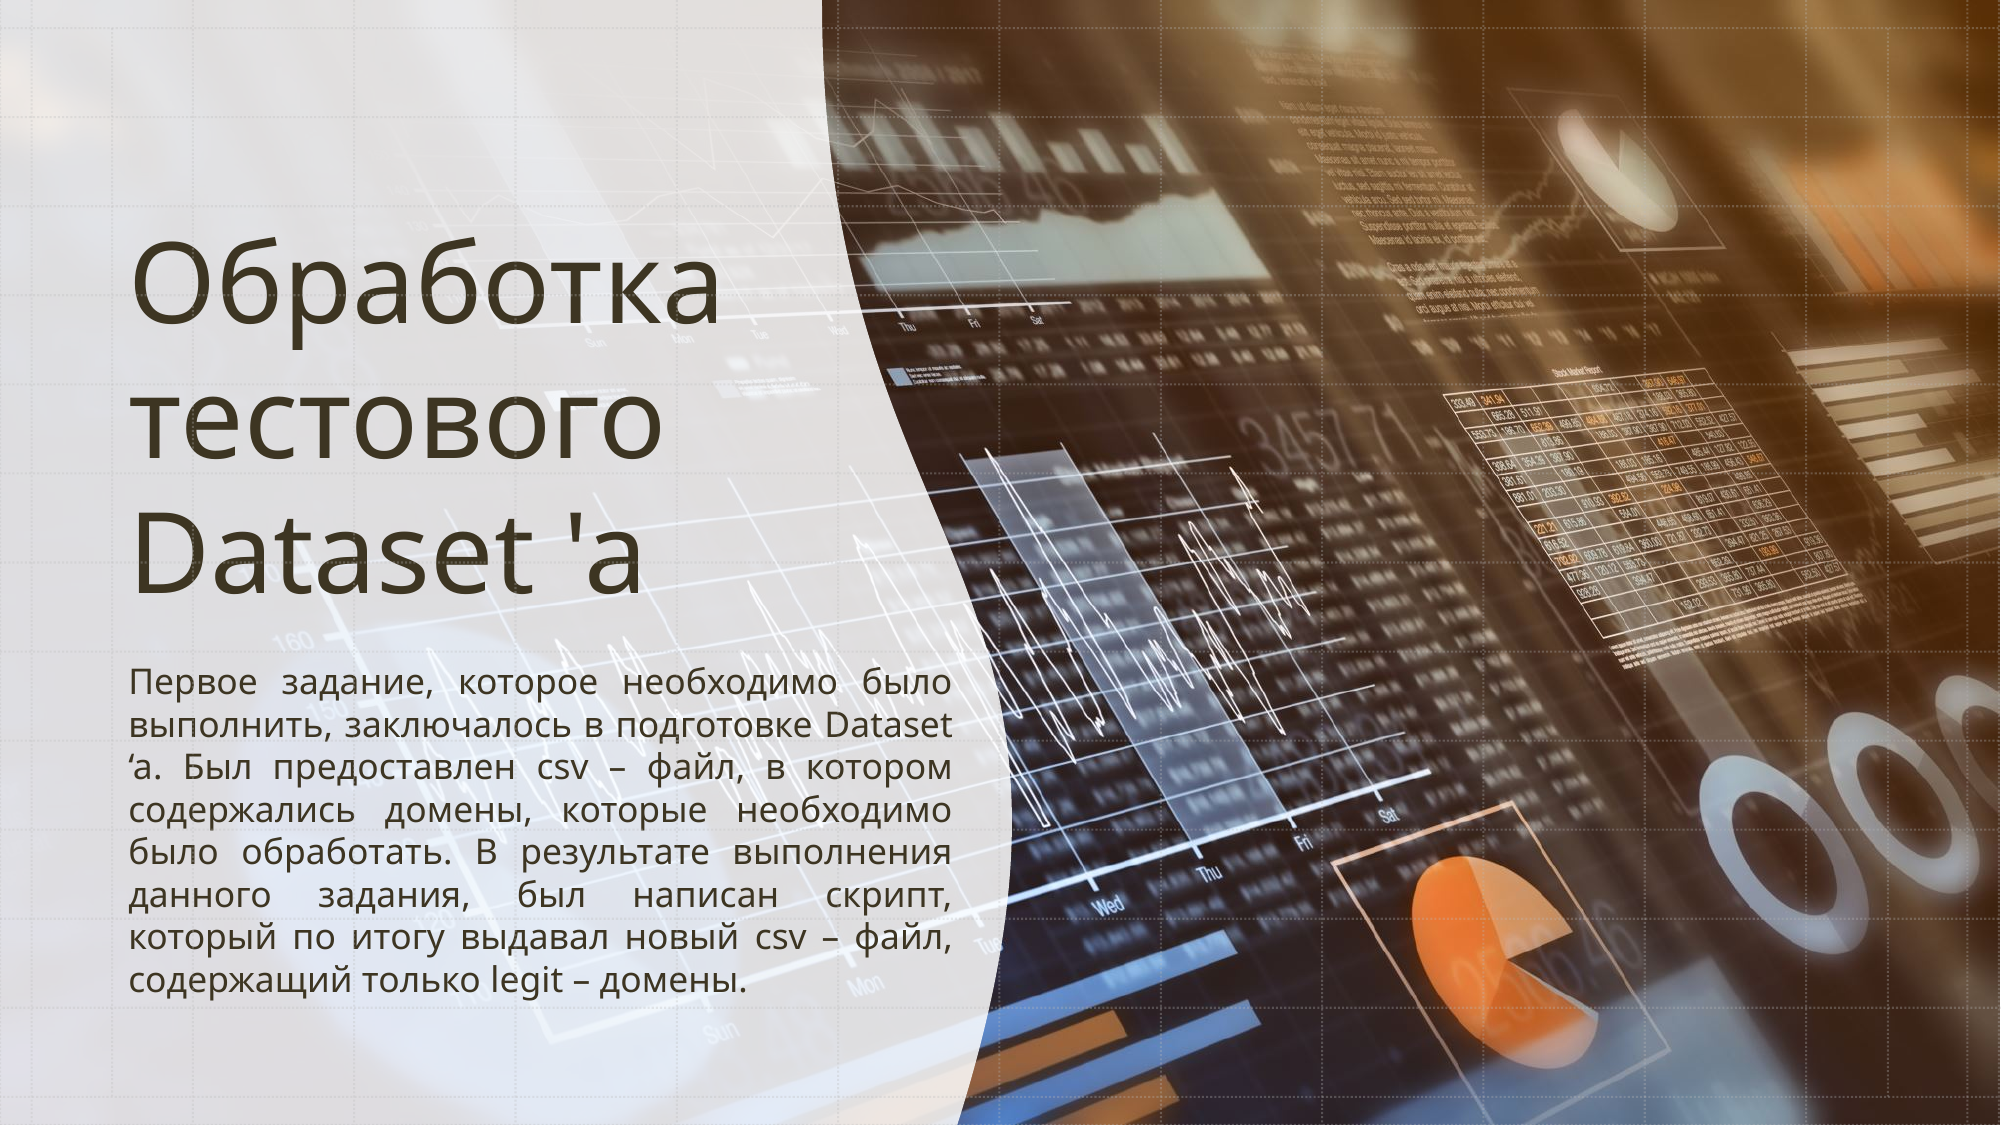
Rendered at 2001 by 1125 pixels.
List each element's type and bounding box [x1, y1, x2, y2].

text_box [0, 0, 2000, 1125]
